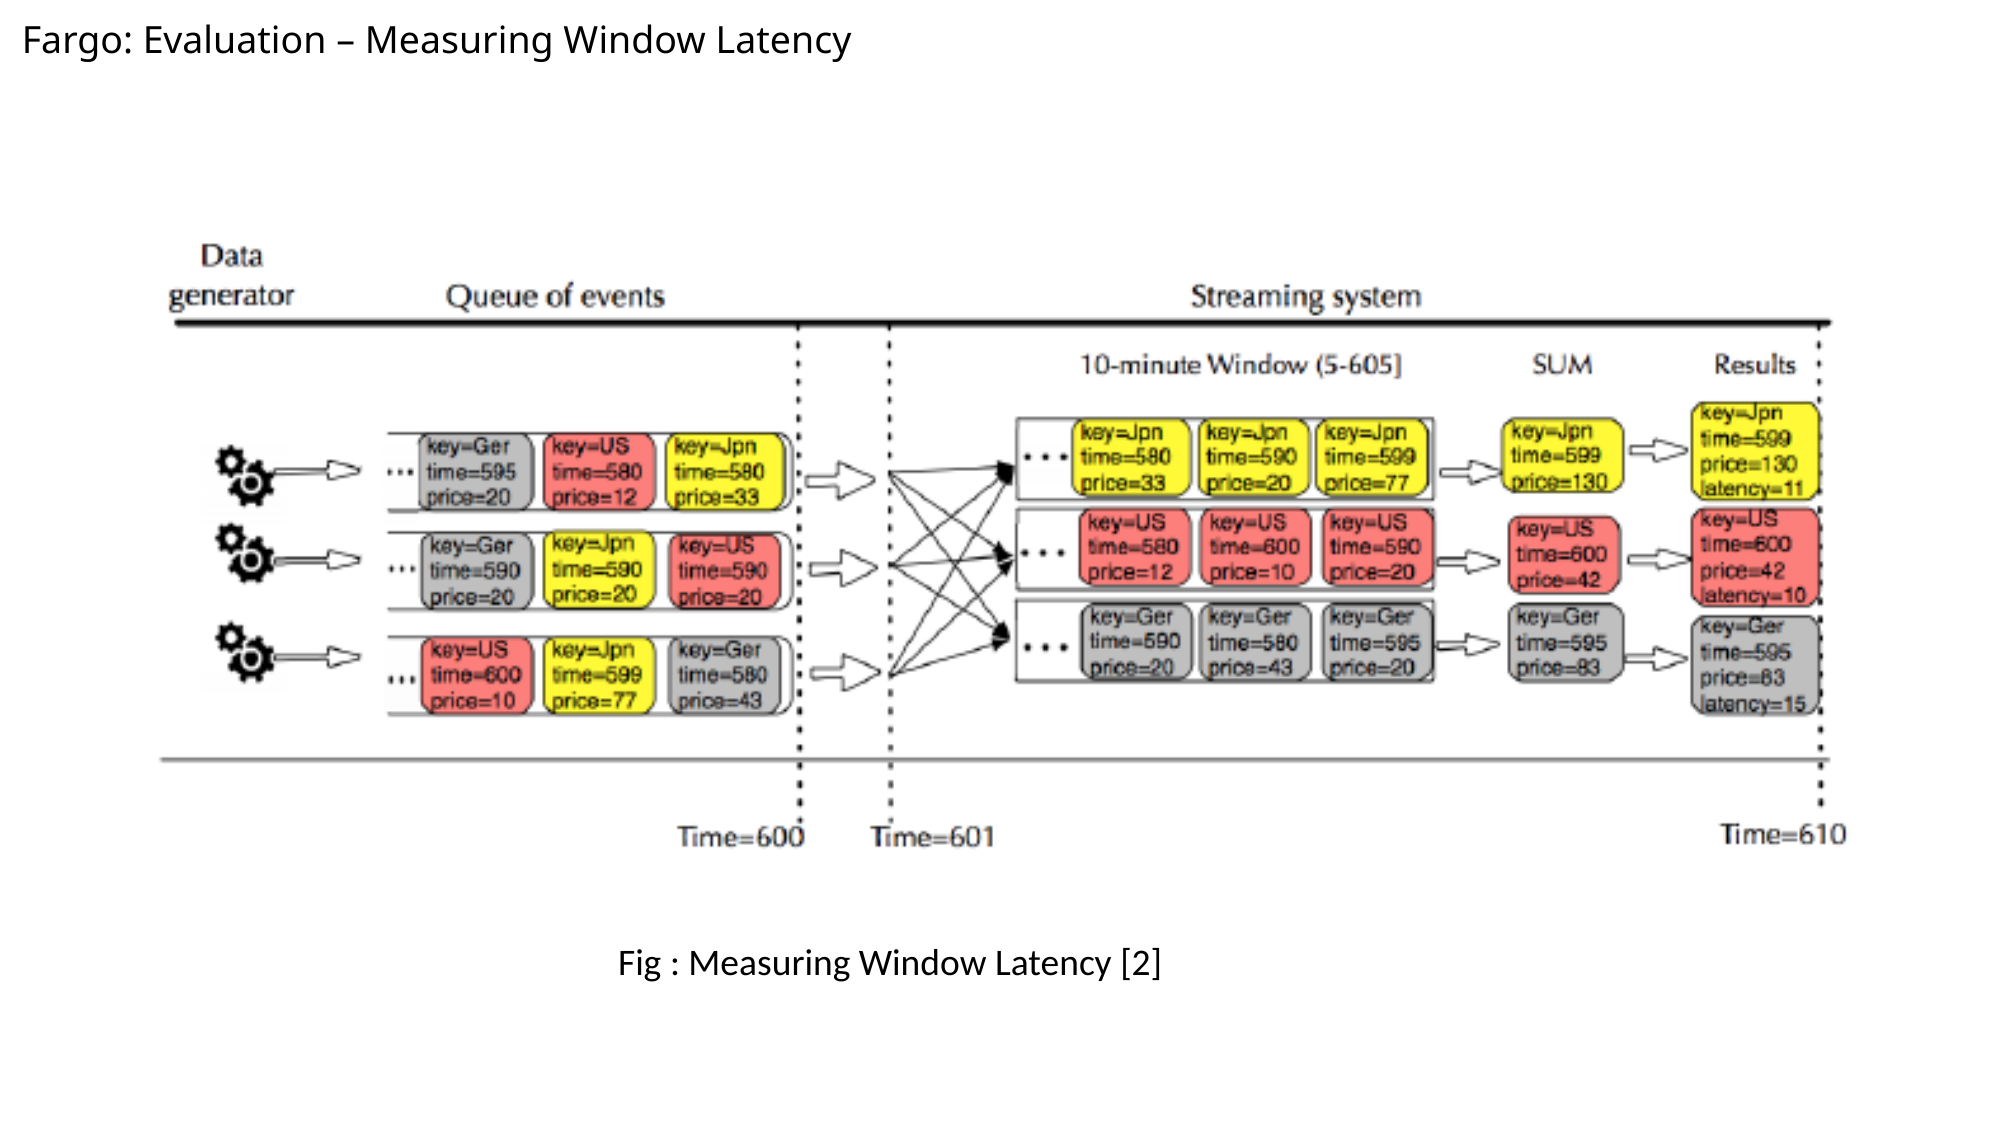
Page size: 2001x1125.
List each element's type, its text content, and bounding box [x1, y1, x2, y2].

text_box Fig : Measuring Window Latency [2] [603, 930, 1178, 990]
text_box Fargo: Evaluation – Measuring Window Latency [7, 8, 998, 159]
picture [127, 227, 1920, 893]
